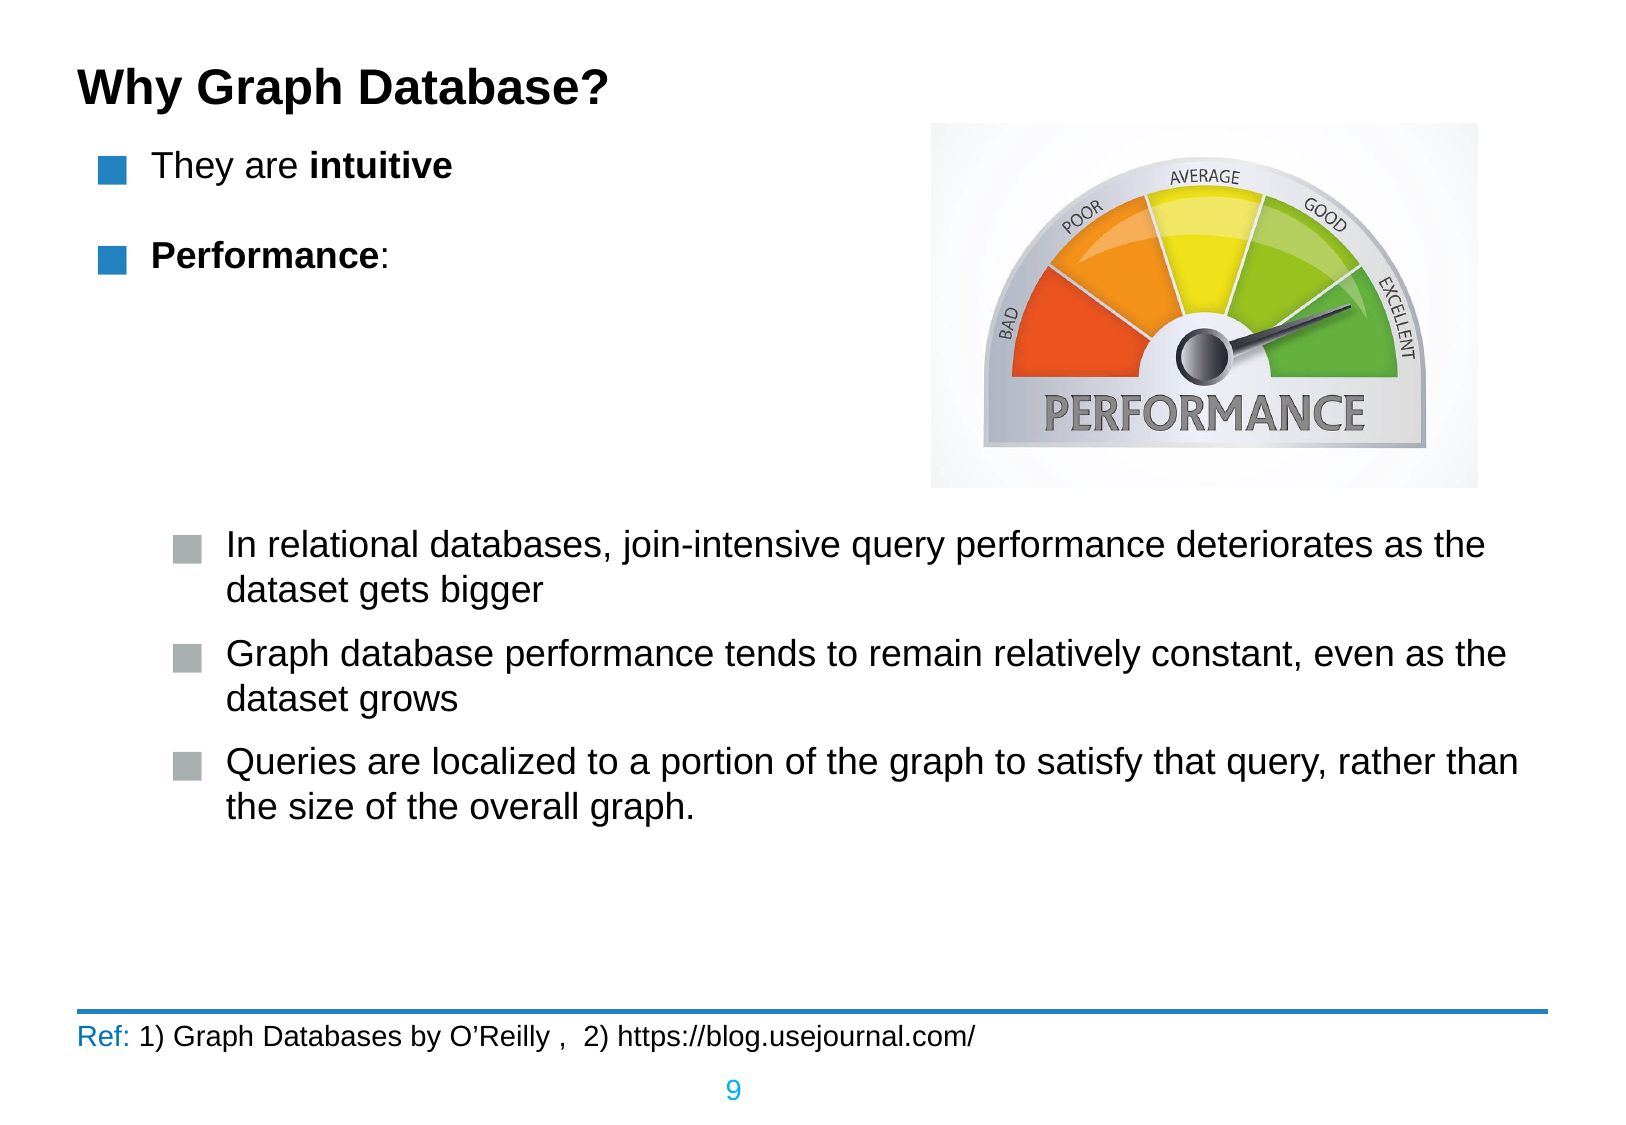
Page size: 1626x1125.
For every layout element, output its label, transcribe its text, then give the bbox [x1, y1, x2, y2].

text_box Ref: 1) Graph Databases by O’Reilly , 2) https://blog.usejournal.com/ [62, 1009, 1569, 1060]
list They are intuitive Performance: In relational databases, join-intensive query performance deteriorates as the dataset gets bigger Graph database performance tends to remain relatively constant, even as the dataset grows Queries are localized to a portion of the graph to satisfy that query, rather than the size of the overall graph. [75, 141, 1544, 868]
title Why Graph Database? [77, 54, 1547, 138]
picture [930, 123, 1478, 488]
text_box 9 [710, 1064, 874, 1115]
